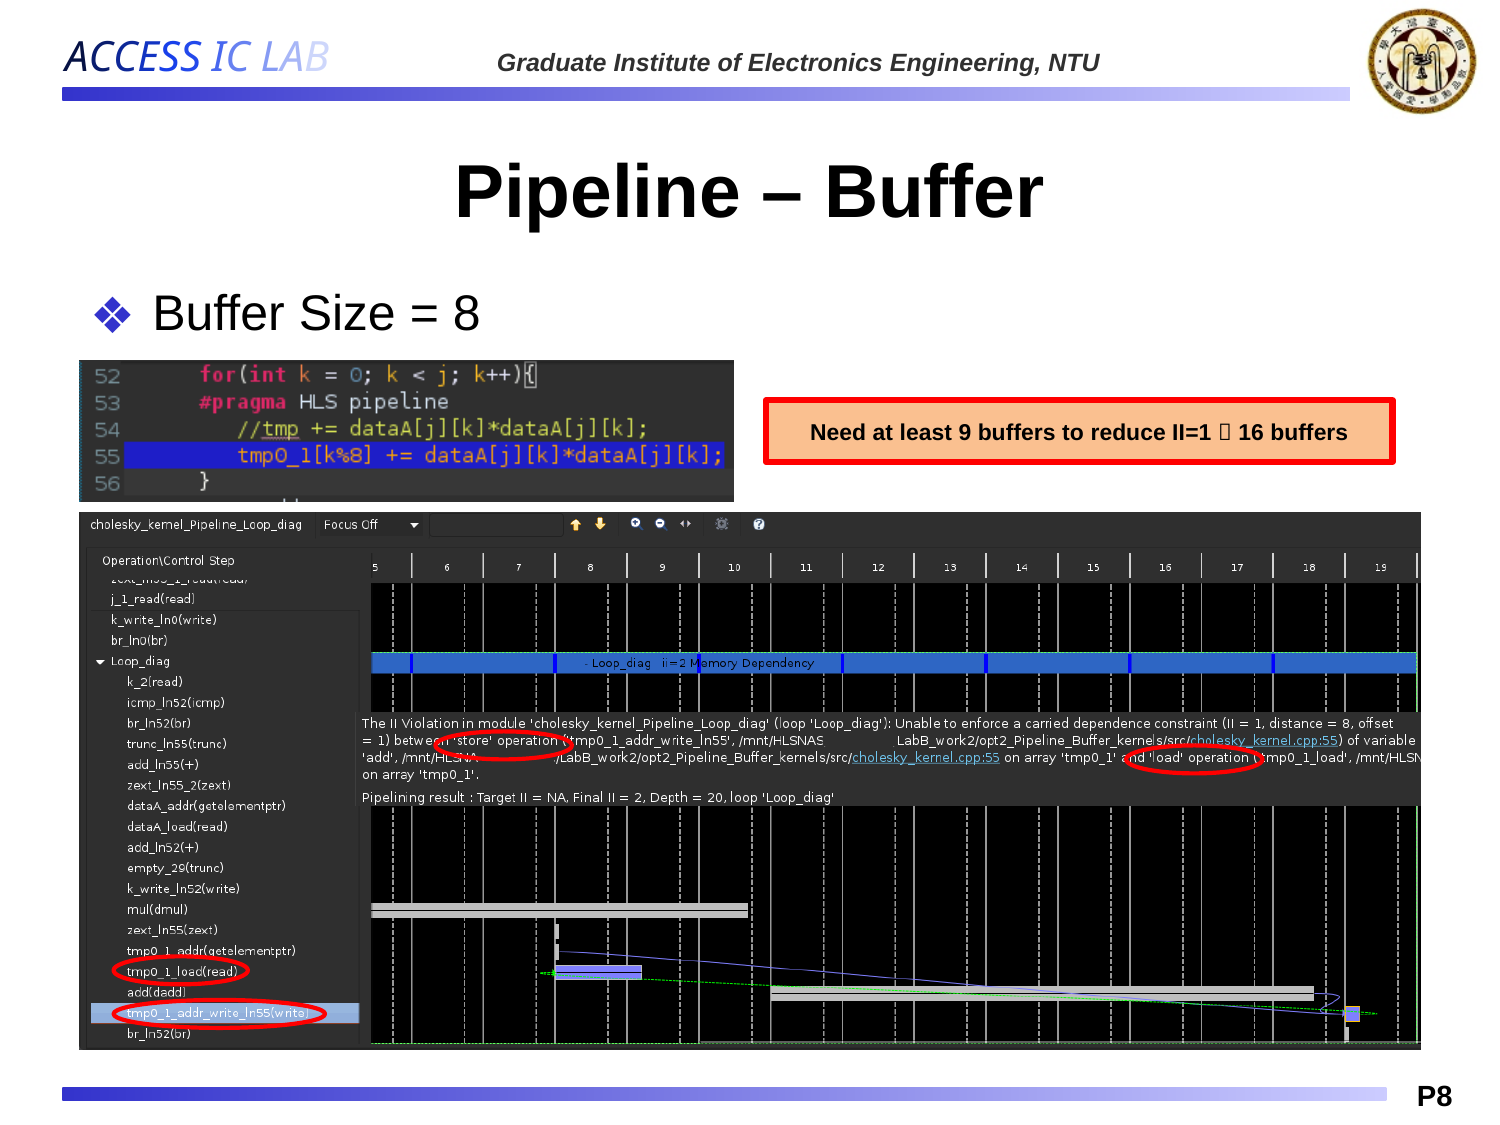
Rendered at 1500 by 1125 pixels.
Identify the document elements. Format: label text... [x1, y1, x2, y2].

list Buffer Size = 8 [62, 272, 705, 563]
text_box Need at least 9 buffers to reduce II=1  16 buffers [764, 398, 1394, 464]
title Pipeline – Buffer [62, 125, 1438, 250]
picture [78, 512, 1422, 1050]
picture [1359, 0, 1488, 125]
picture [78, 360, 735, 502]
